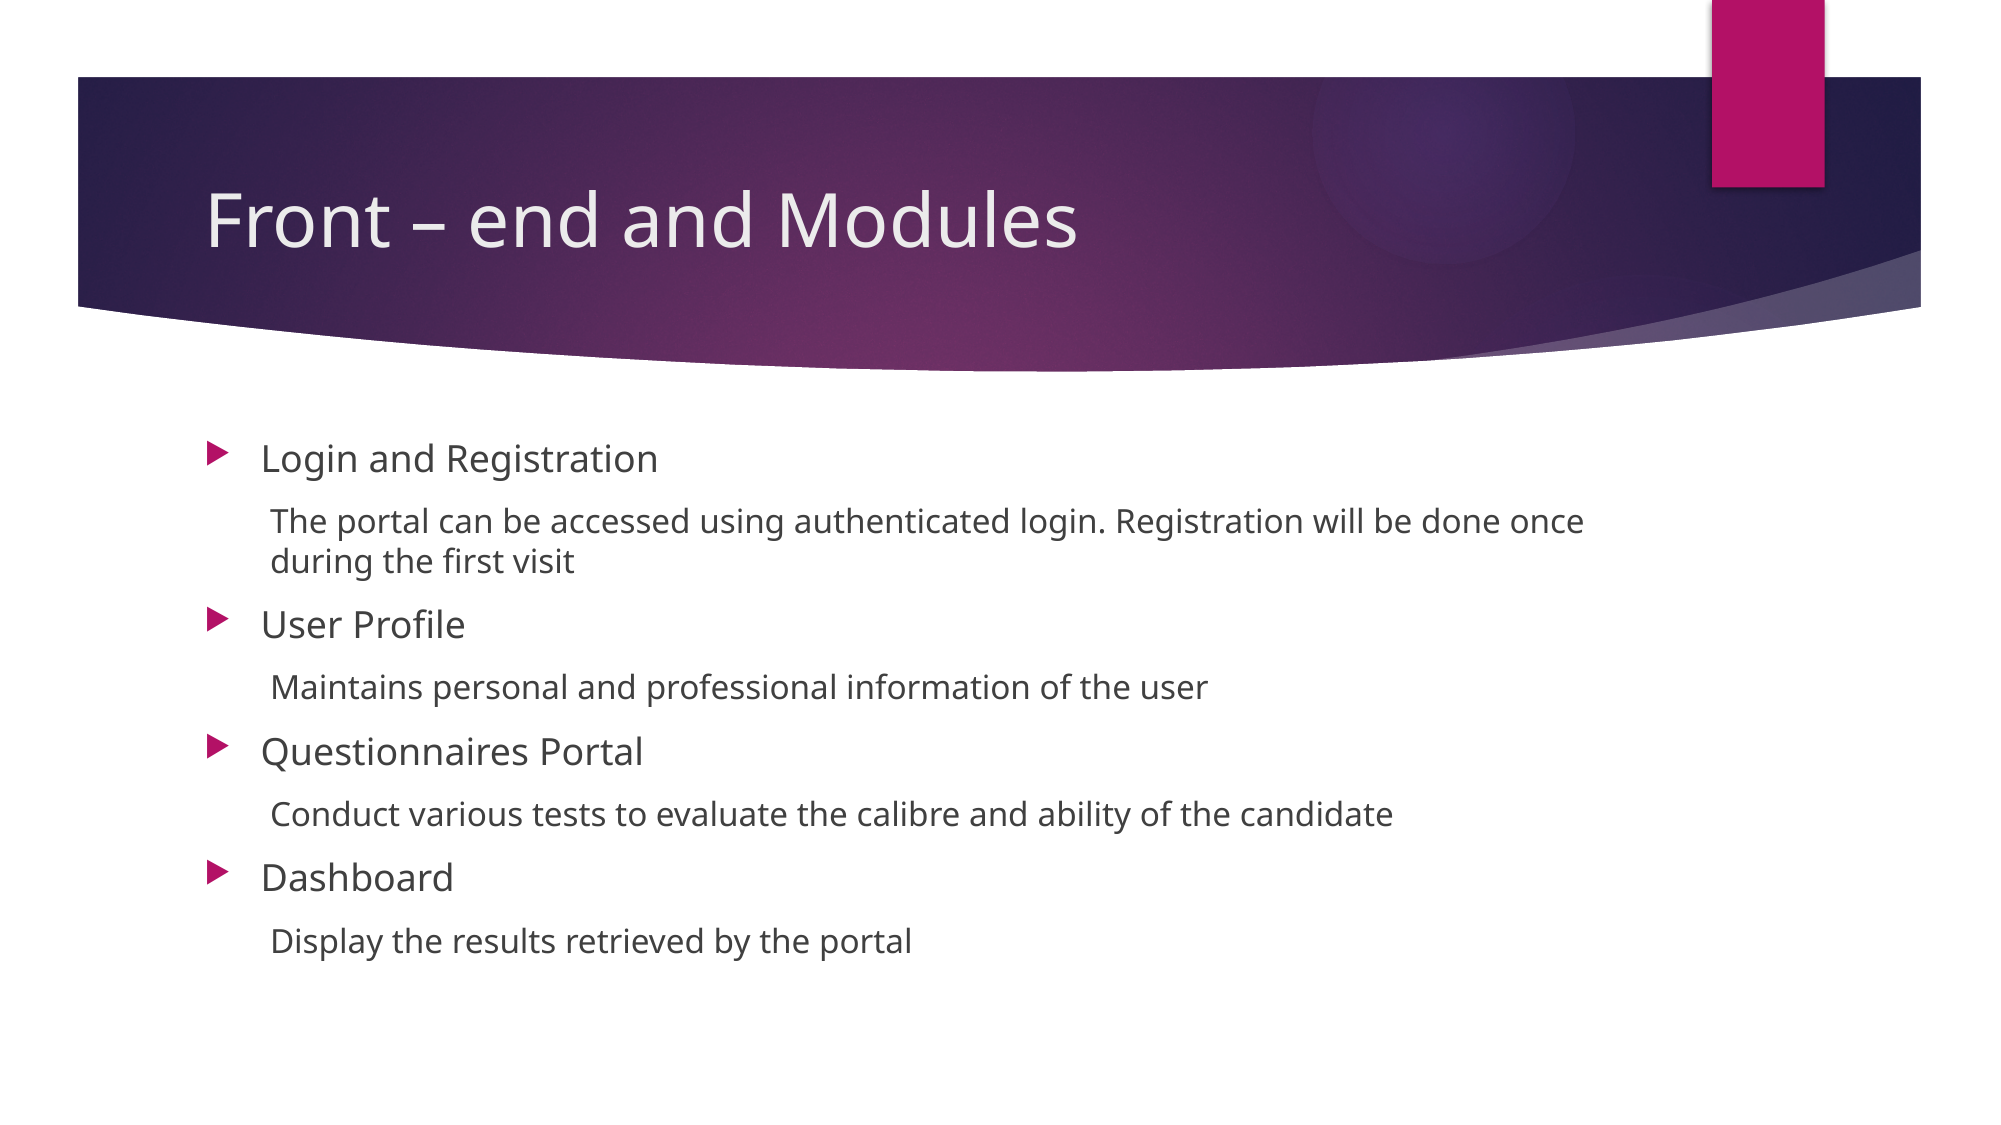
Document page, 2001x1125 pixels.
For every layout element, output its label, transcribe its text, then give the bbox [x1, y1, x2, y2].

title Front – end and Modules [189, 159, 1627, 276]
list Login and Registration The portal can be accessed using authenticated login. Registration will be done once during the first visit User Profile Maintains personal and professional information of the user Questionnaires Portal Conduct various tests to evaluate the calibre and ability of the candidate Dashboard Display the results retrieved by the portal [189, 427, 1638, 988]
